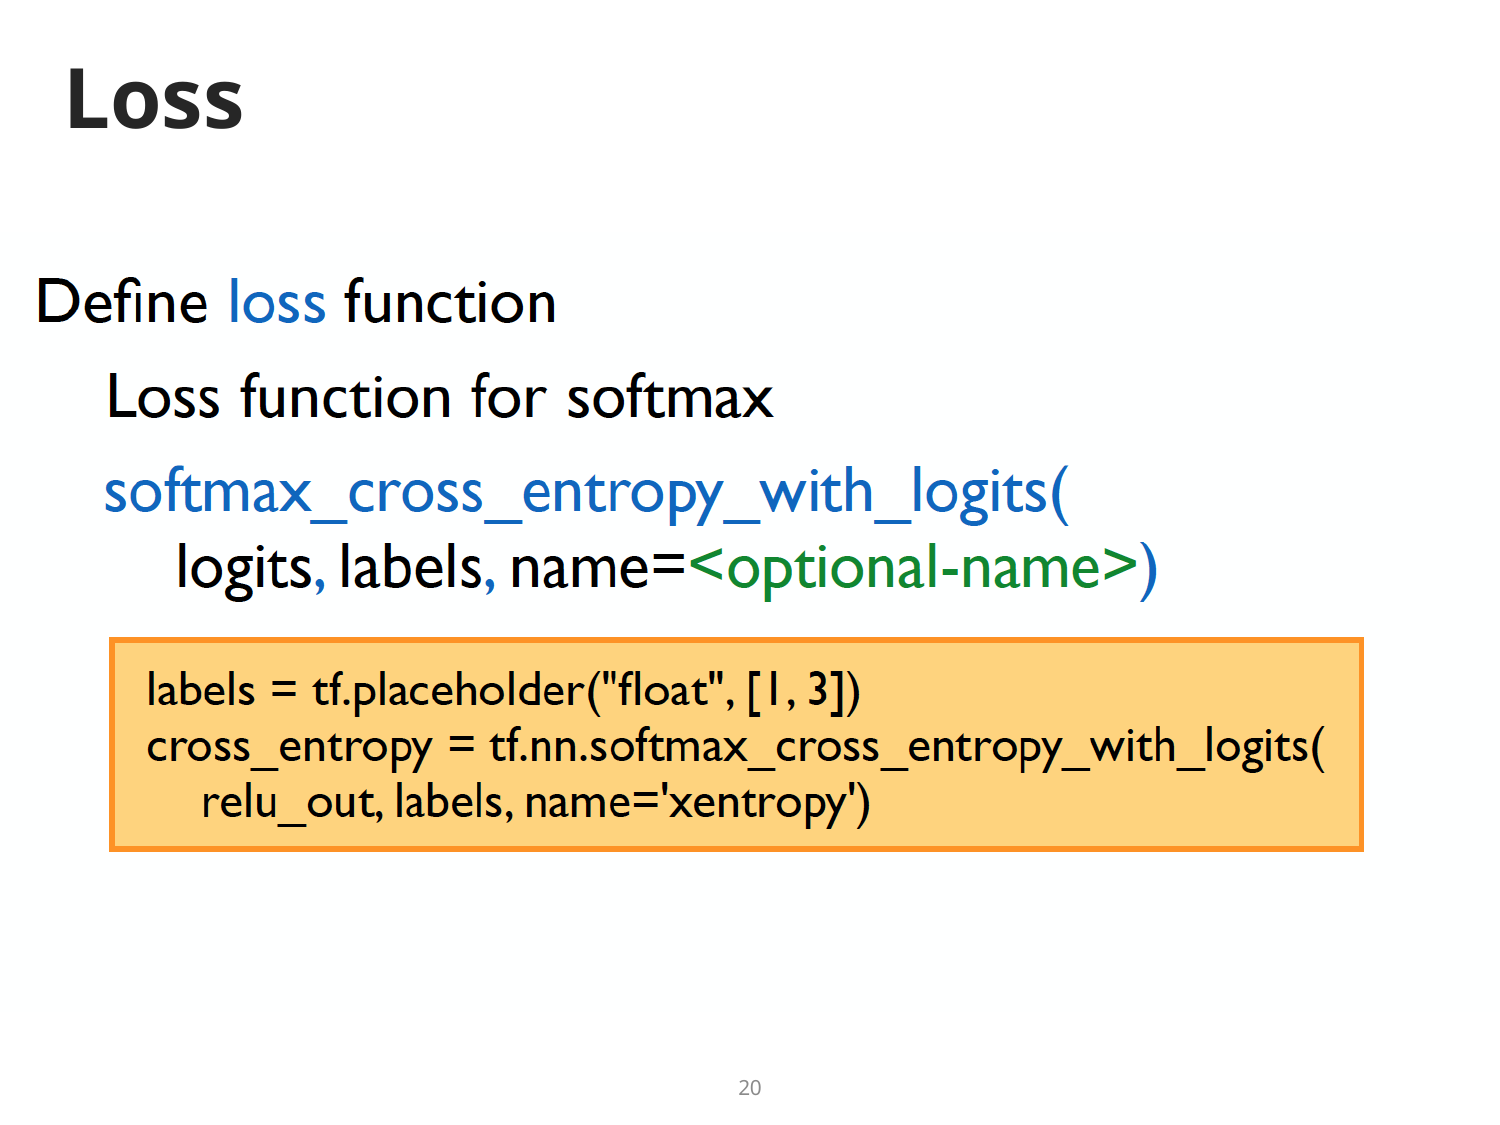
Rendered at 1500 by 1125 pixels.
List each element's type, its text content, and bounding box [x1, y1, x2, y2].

slide_number 20 [575, 1058, 925, 1119]
title Loss [48, 41, 1456, 149]
picture [0, 232, 1500, 1012]
